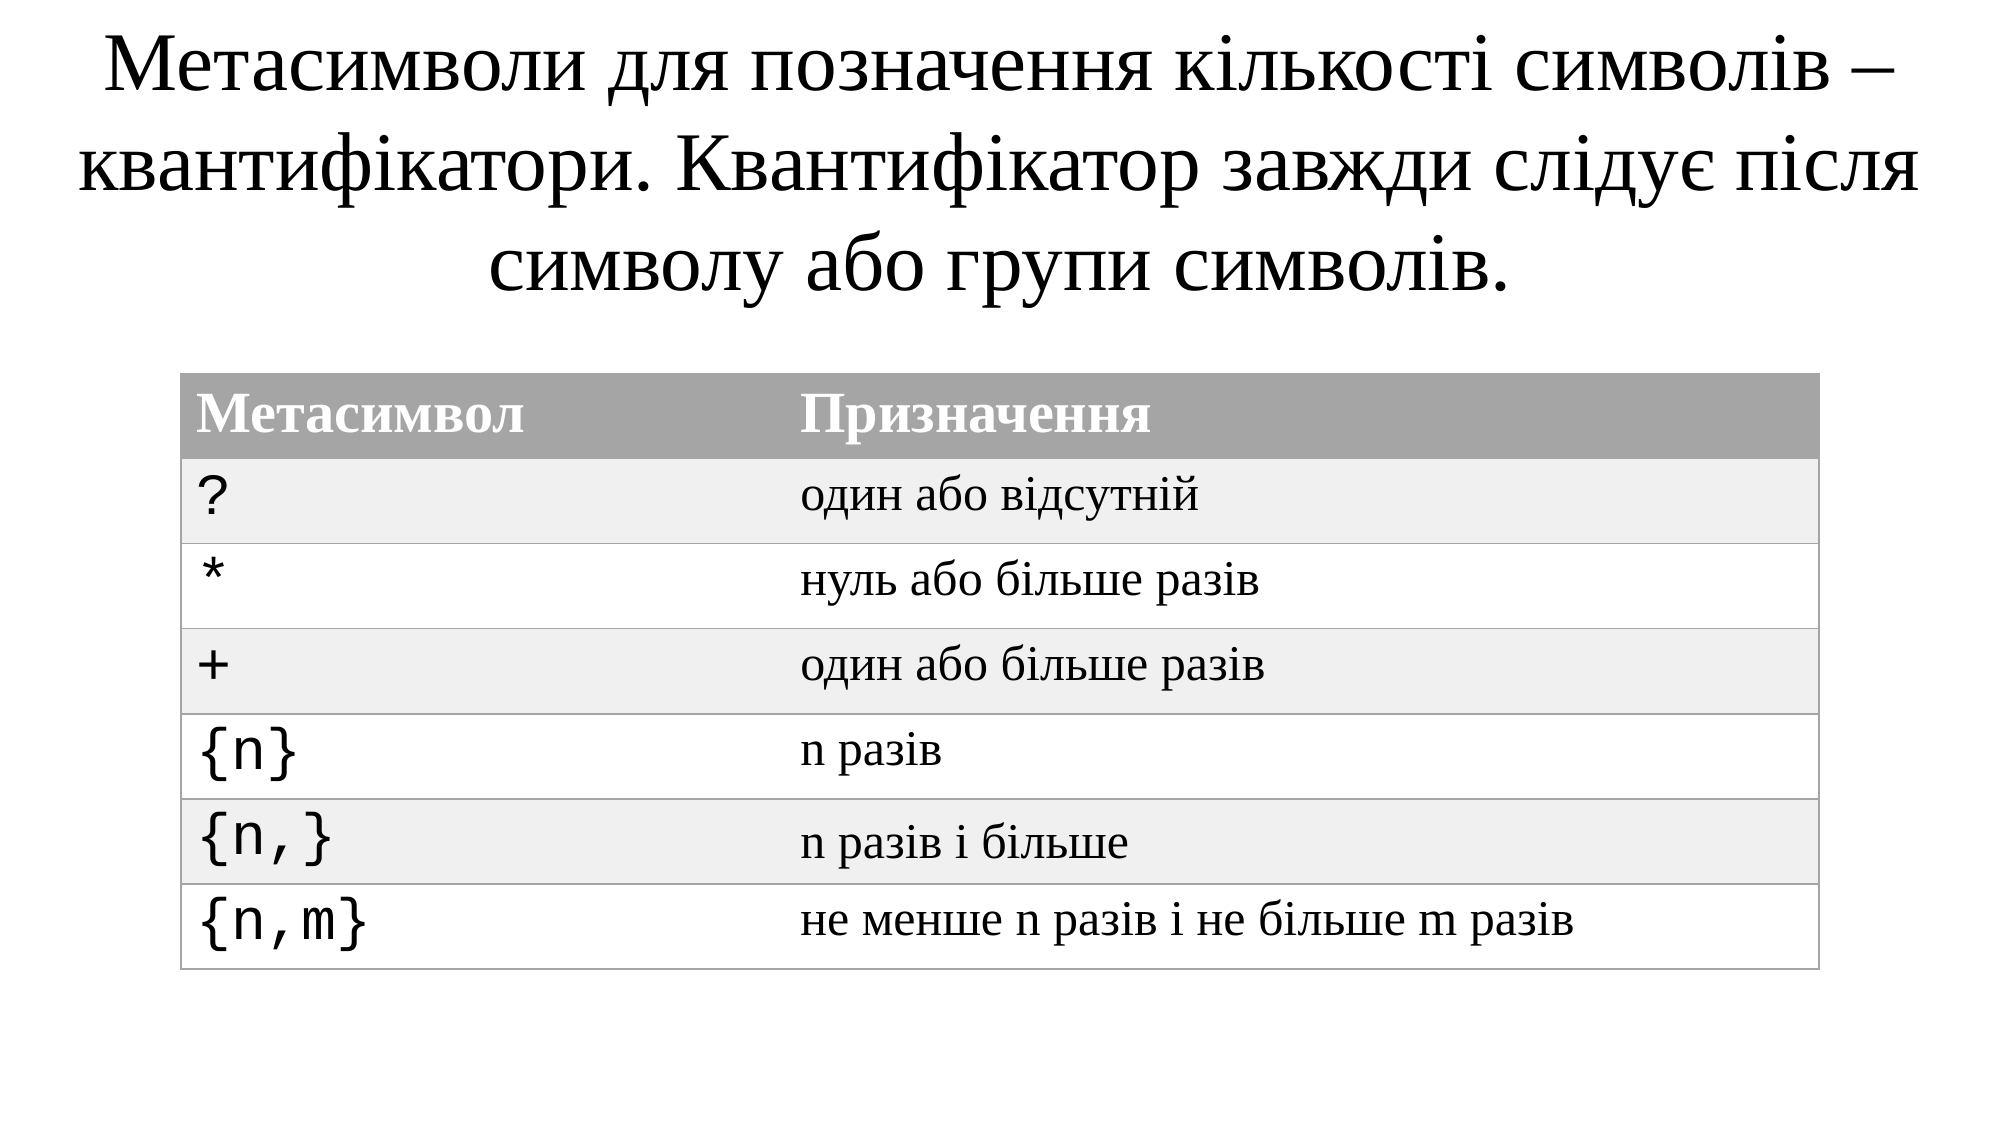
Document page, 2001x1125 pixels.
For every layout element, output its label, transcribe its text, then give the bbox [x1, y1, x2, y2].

table_cell не менше n разів і не більше m разів [785, 885, 1818, 968]
table_cell ? [182, 459, 785, 543]
table_cell один або більше разів [785, 629, 1818, 713]
table_cell n разів і більше [785, 800, 1818, 883]
table_cell один або відсутній [785, 459, 1818, 543]
table_cell * [182, 544, 785, 628]
table_cell n разів [785, 715, 1818, 798]
table_cell нуль або більше разів [785, 544, 1818, 628]
table_header Призначення [785, 374, 1818, 458]
table_cell {n,} [182, 800, 785, 883]
table_cell + [182, 629, 785, 713]
table_cell {n} [182, 715, 785, 798]
table_cell {n,m} [182, 885, 785, 968]
table_header Метасимвол [182, 374, 785, 458]
text_box Метасимволи для позначення кількості символів – квантифікатори. Квантифікатор завжди слідує після символу або групи символів. [0, 0, 2000, 315]
